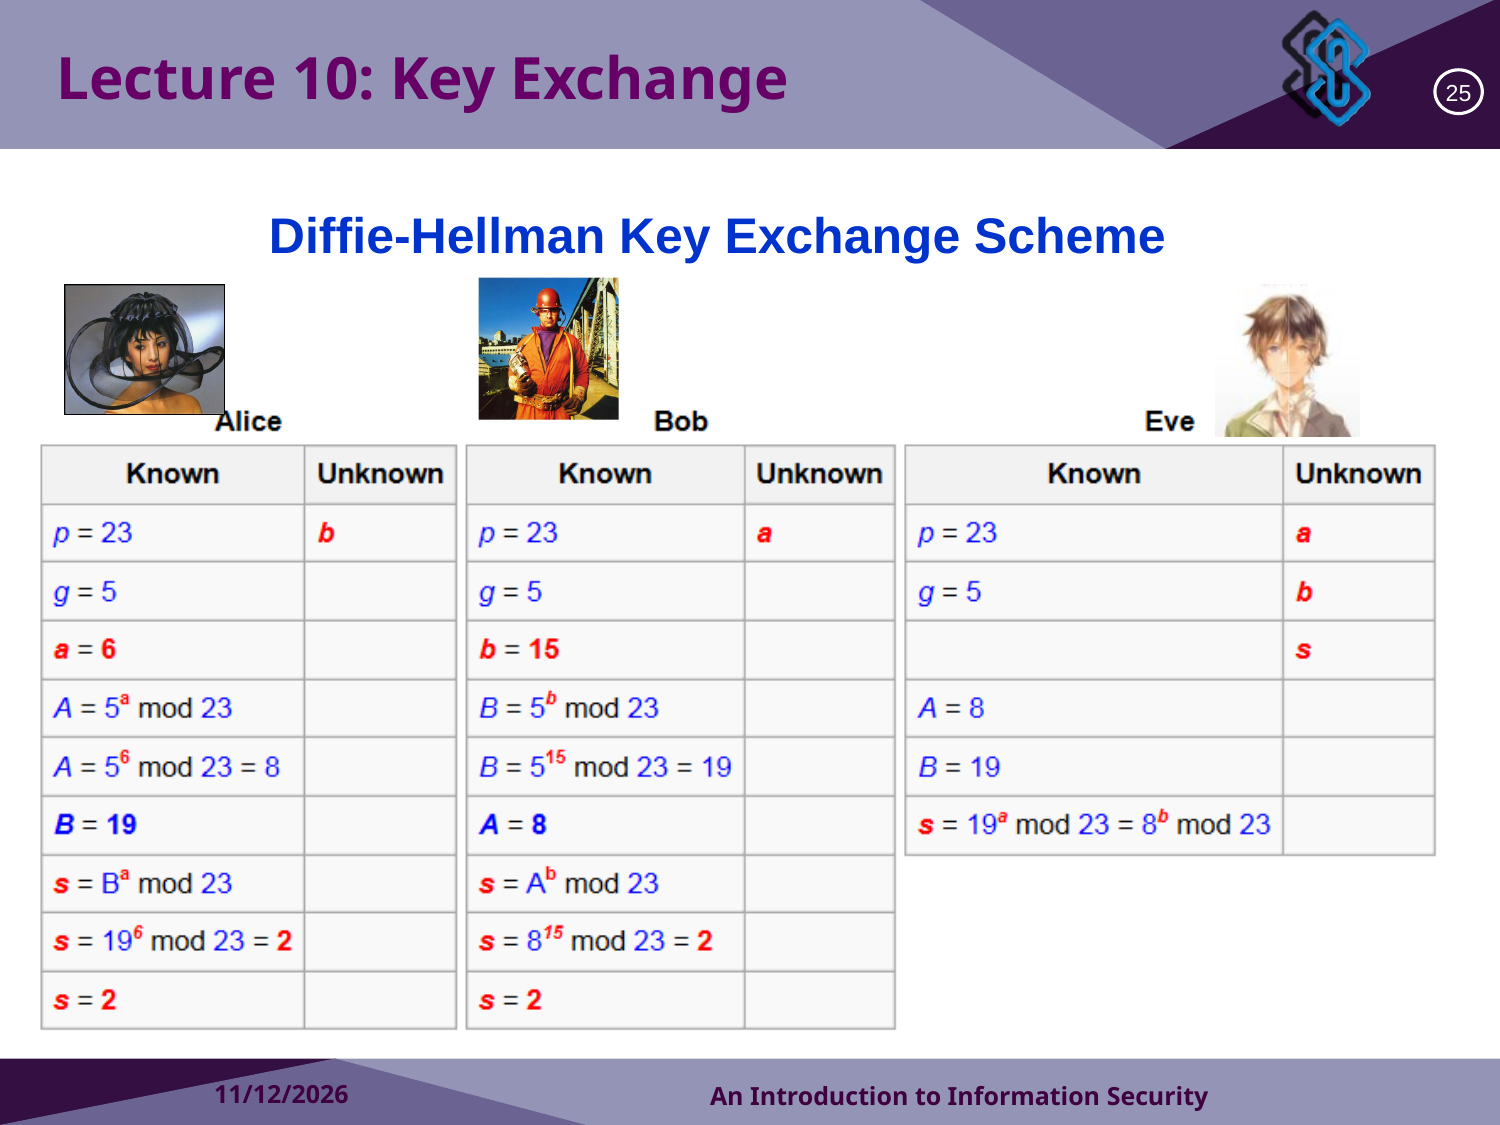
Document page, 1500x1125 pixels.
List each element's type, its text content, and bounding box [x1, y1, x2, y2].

slide_number 25 [1433, 68, 1484, 116]
title Lecture 10: Key Exchange [41, 31, 999, 121]
footer An Introduction to Information Security [695, 1073, 1412, 1118]
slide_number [199, 1073, 550, 1118]
picture [1268, 10, 1387, 129]
picture [29, 275, 1448, 1047]
text_box Diffie-Hellman Key Exchange Scheme [147, 196, 1288, 272]
